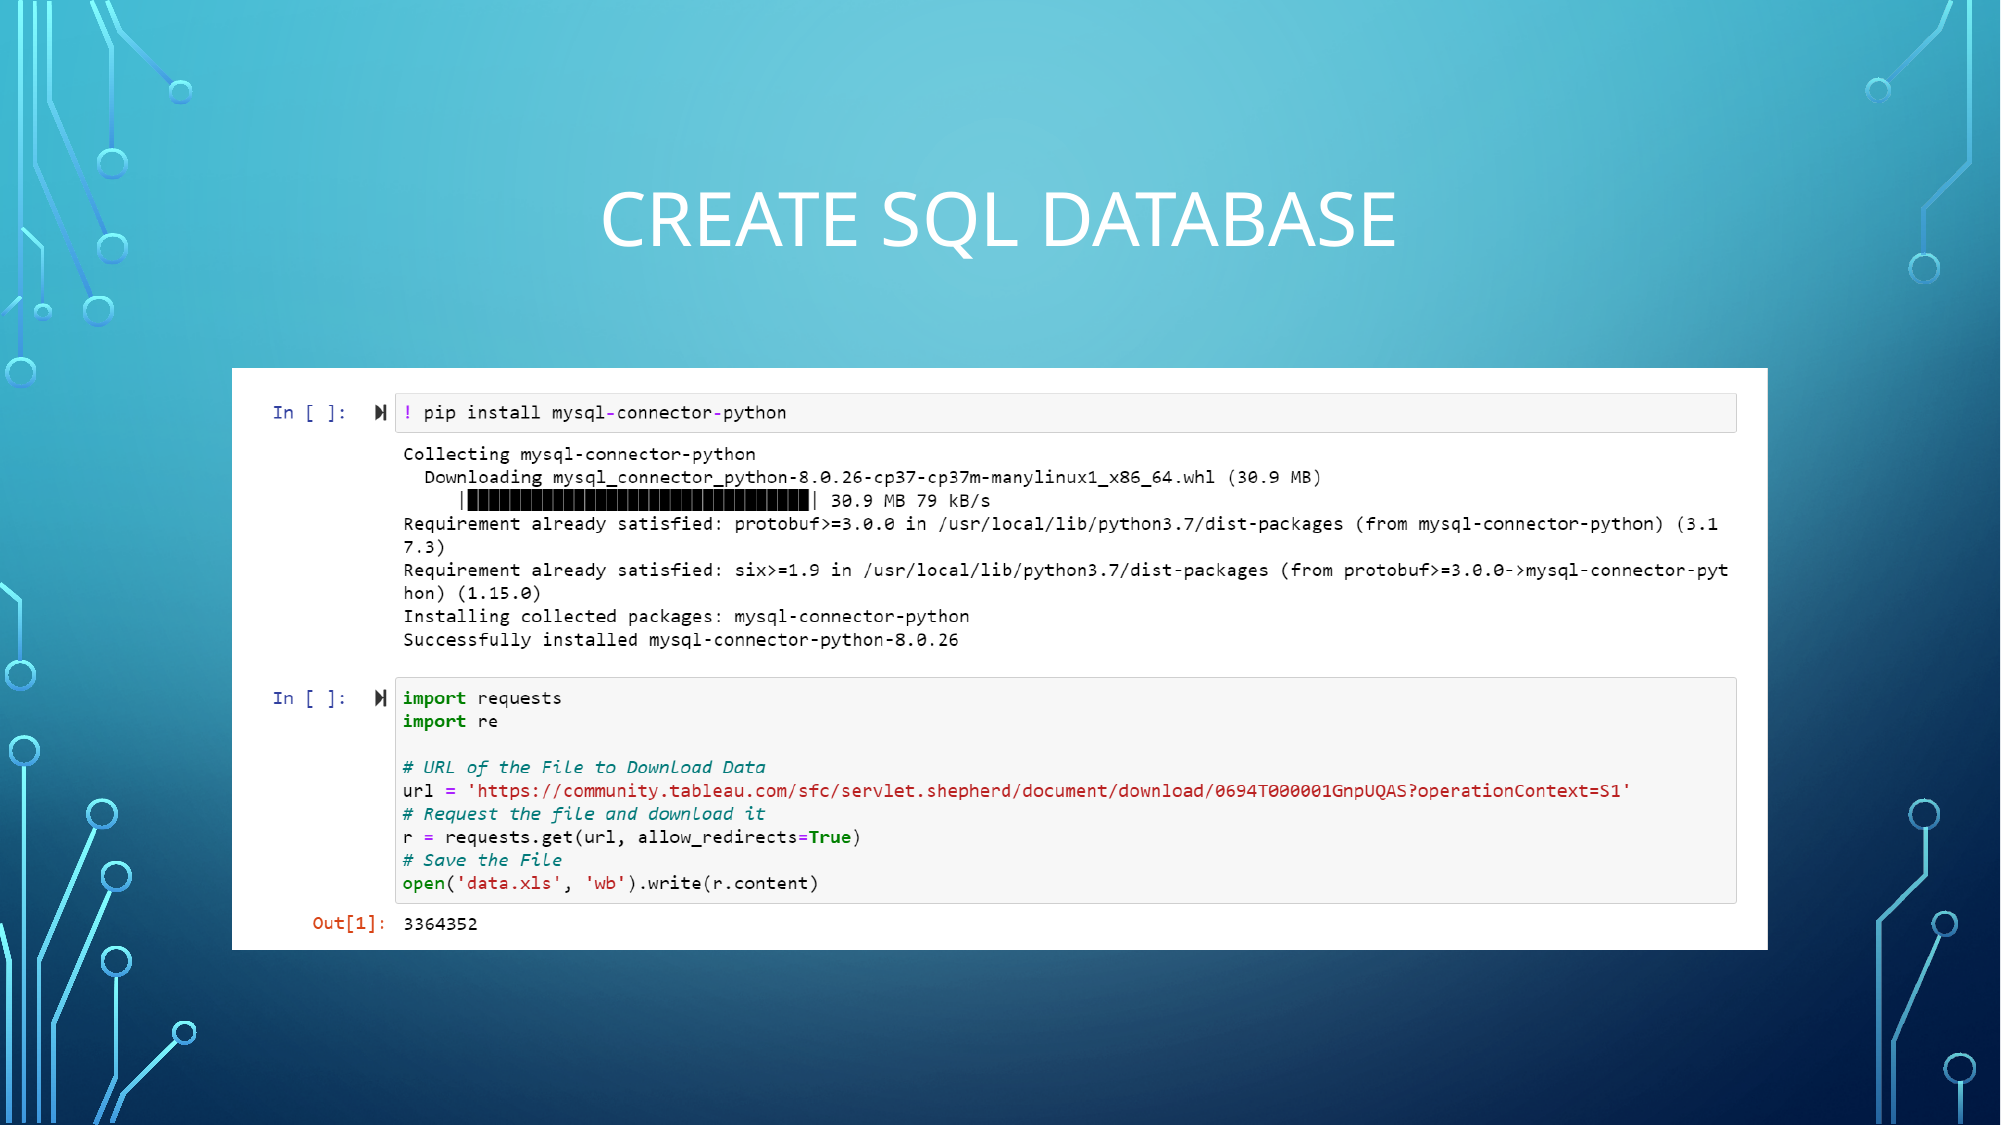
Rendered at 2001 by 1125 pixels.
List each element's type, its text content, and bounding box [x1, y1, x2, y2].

title CREATE SQL DATABASE [187, 101, 1813, 344]
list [232, 368, 1768, 951]
